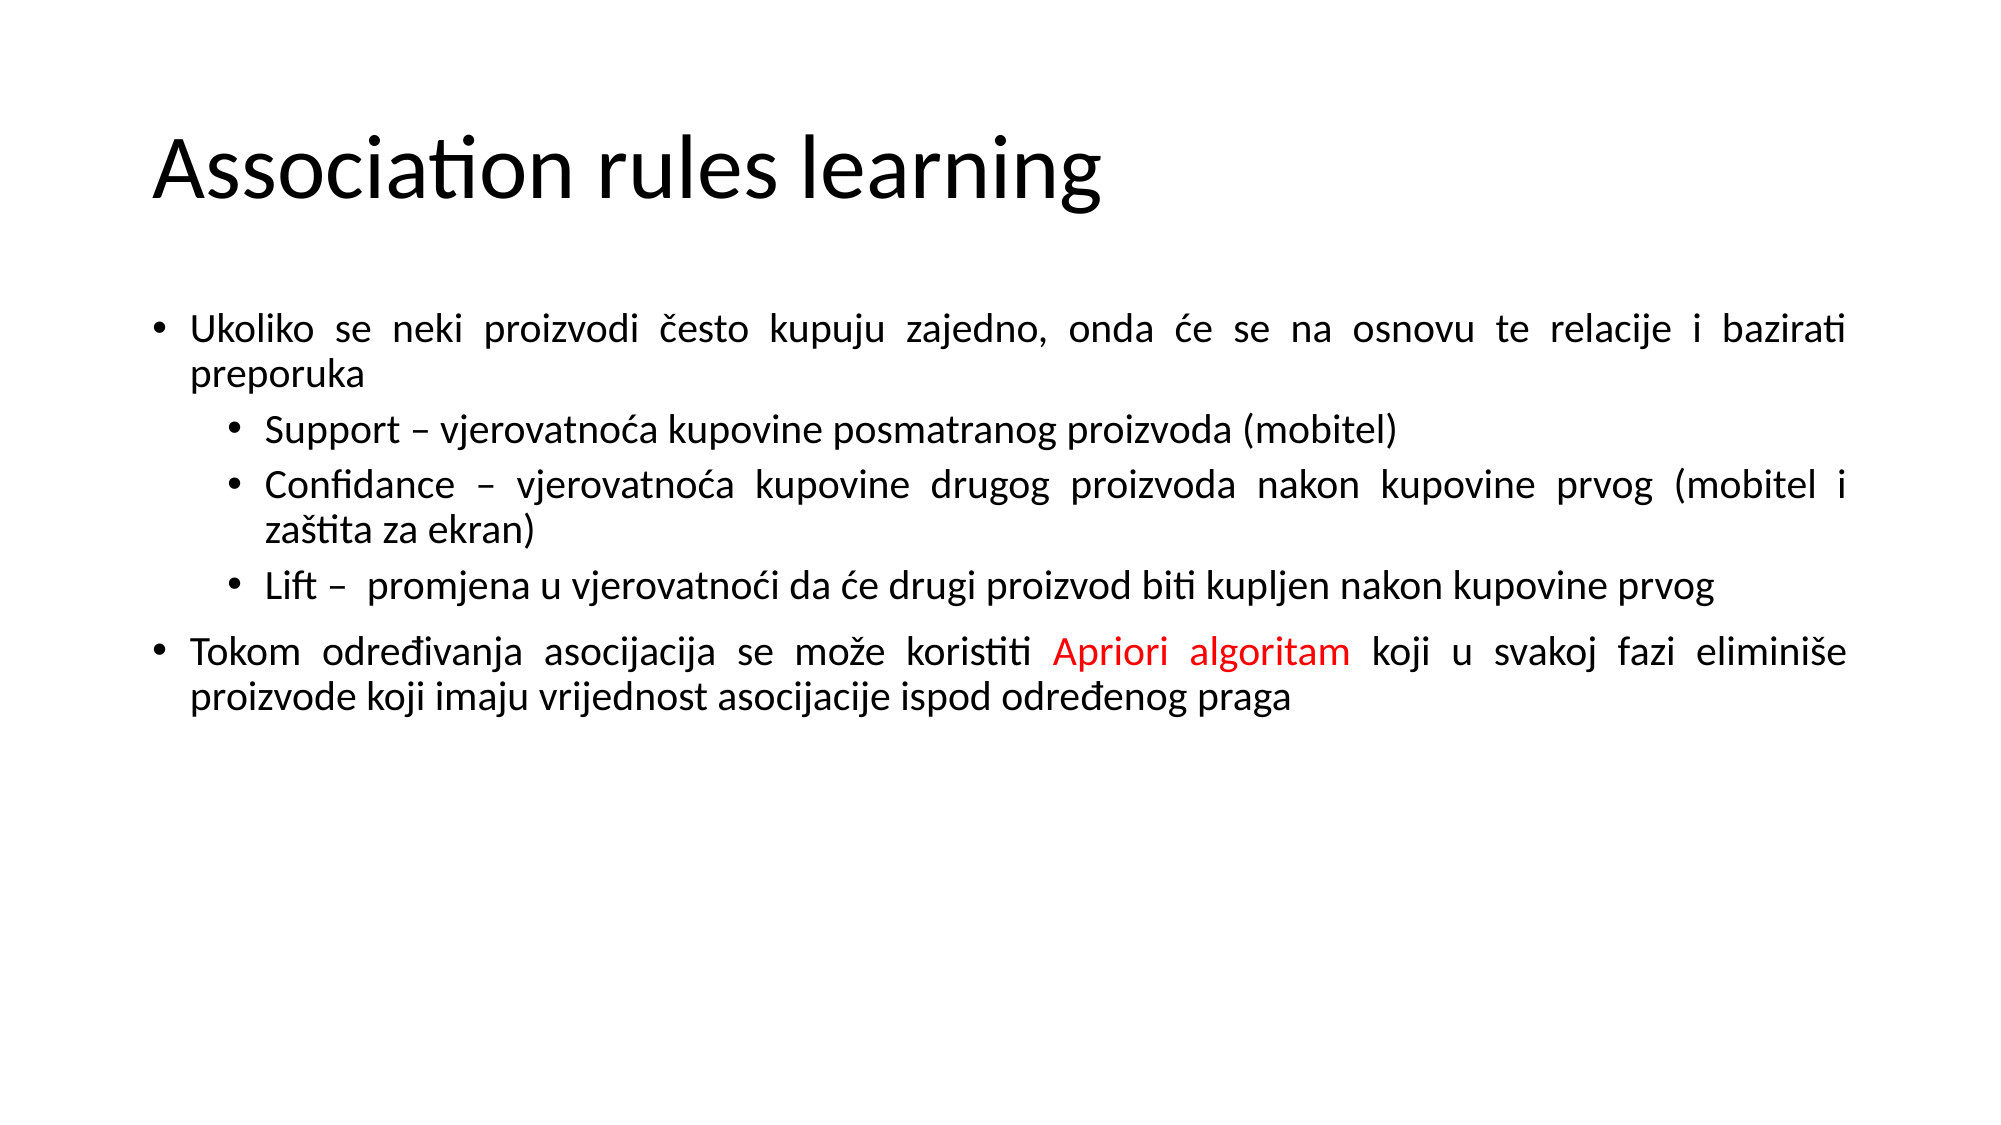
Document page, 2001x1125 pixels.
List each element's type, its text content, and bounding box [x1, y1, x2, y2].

list Ukoliko se neki proizvodi često kupuju zajedno, onda će se na osnovu te relacije i bazirati preporuka Support – vjerovatnoća kupovine posmatranog proizvoda (mobitel) Confidance – vjerovatnoća kupovine drugog proizvoda nakon kupovine prvog (mobitel i zaštita za ekran) Lift – promjena u vjerovatnoći da će drugi proizvod biti kupljen nakon kupovine prvog Tokom određivanja asocijacija se može koristiti Apriori algoritam koji u svakoj fazi eliminiše proizvode koji imaju vrijednost asocijacije ispod određenog praga [137, 299, 1863, 1014]
title Association rules learning [137, 59, 1863, 278]
